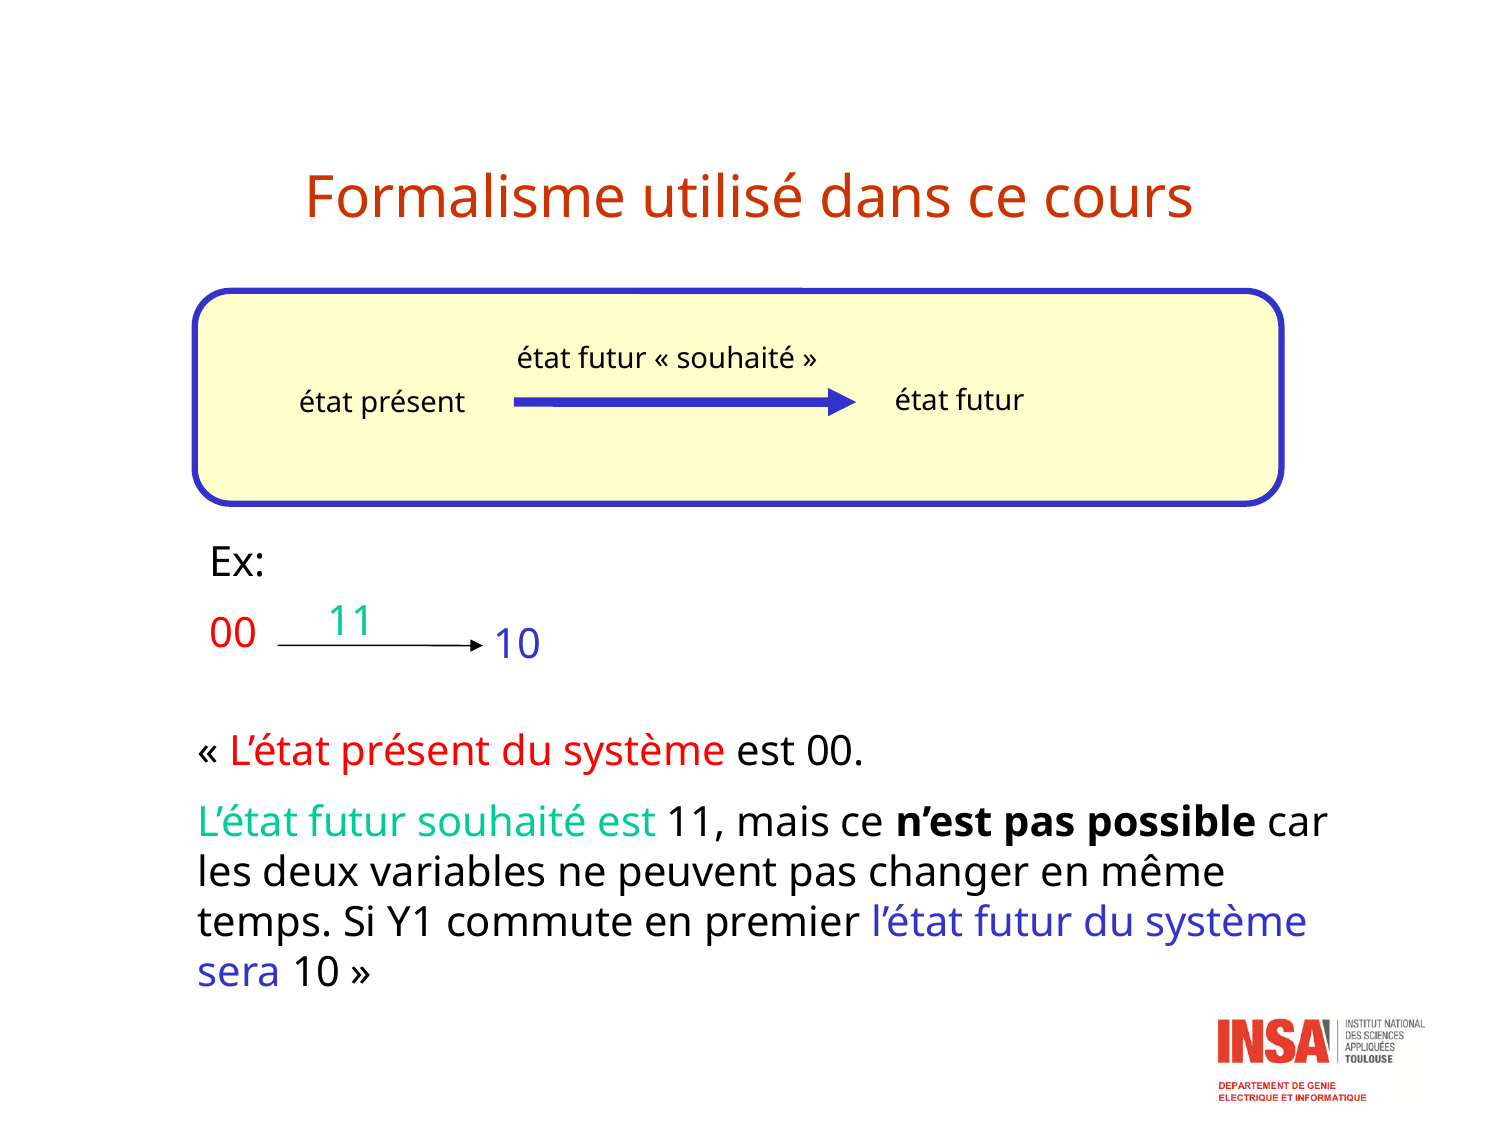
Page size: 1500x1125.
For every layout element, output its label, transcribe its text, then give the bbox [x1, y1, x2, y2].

text_box 10 [478, 609, 607, 675]
text_box « L’état présent du système est 00. L’état futur souhaité est 11, mais ce n’est pas possible car les deux variables ne peuvent pas changer en même temps. Si Y1 commute en premier l’état futur du système sera 10 » [183, 716, 1365, 1002]
text_box 11 [312, 586, 442, 651]
title Formalisme utilisé dans ce cours [112, 99, 1388, 288]
text_box [194, 290, 1282, 504]
text_box [442, 639, 478, 652]
text_box état présent [284, 376, 509, 426]
text_box état futur « souhaité » [501, 331, 910, 382]
text_box état futur [879, 373, 1341, 424]
text_box Ex: 00 [194, 527, 452, 663]
picture [1210, 1005, 1430, 1112]
text_box [513, 395, 857, 409]
